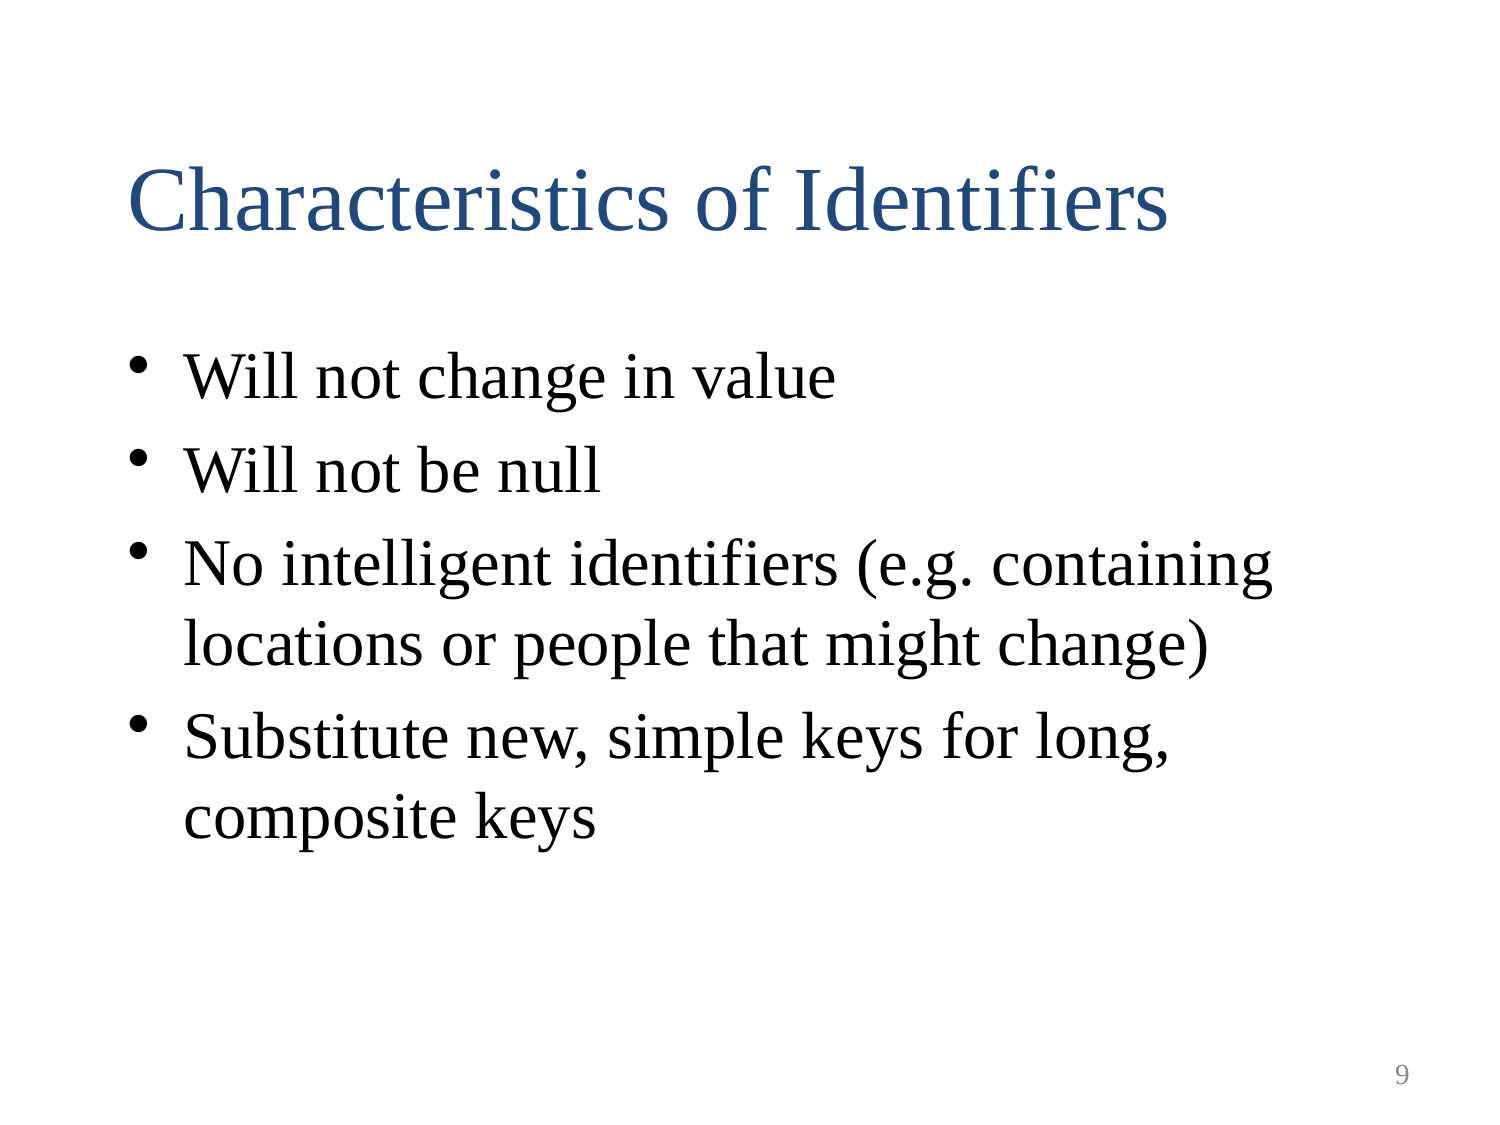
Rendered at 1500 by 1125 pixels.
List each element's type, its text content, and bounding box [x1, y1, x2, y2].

text_box Characteristics of Identifiers [112, 99, 1388, 288]
slide_number 9 [1074, 1042, 1425, 1103]
text_box Will not change in value Will not be null No intelligent identifiers (e.g. containing locations or people that might change) Substitute new, simple keys for long, composite keys [112, 324, 1388, 925]
